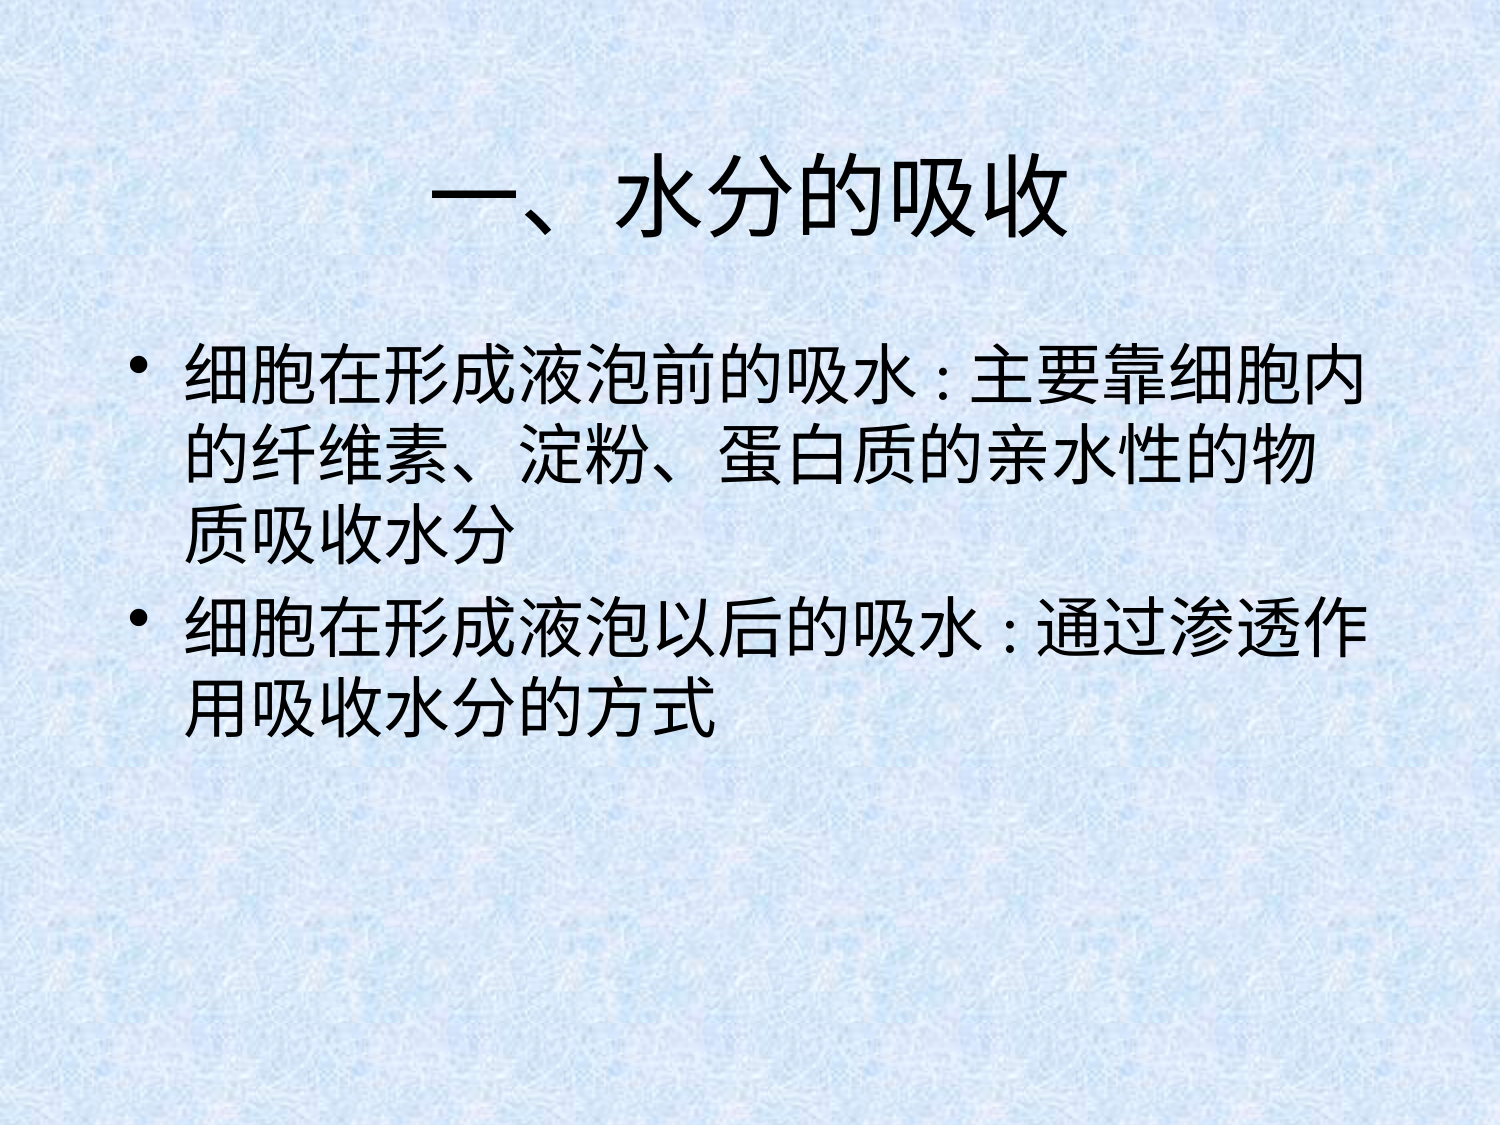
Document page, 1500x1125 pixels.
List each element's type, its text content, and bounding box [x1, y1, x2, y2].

list 细胞在形成液泡前的吸水:主要靠细胞内的纤维素、淀粉、蛋白质的亲水性的物质吸收水分 细胞在形成液泡以后的吸水:通过渗透作用吸收水分的方式 [112, 324, 1388, 1000]
picture [0, 0, 1500, 1125]
title 一、水分的吸收 [112, 99, 1388, 288]
